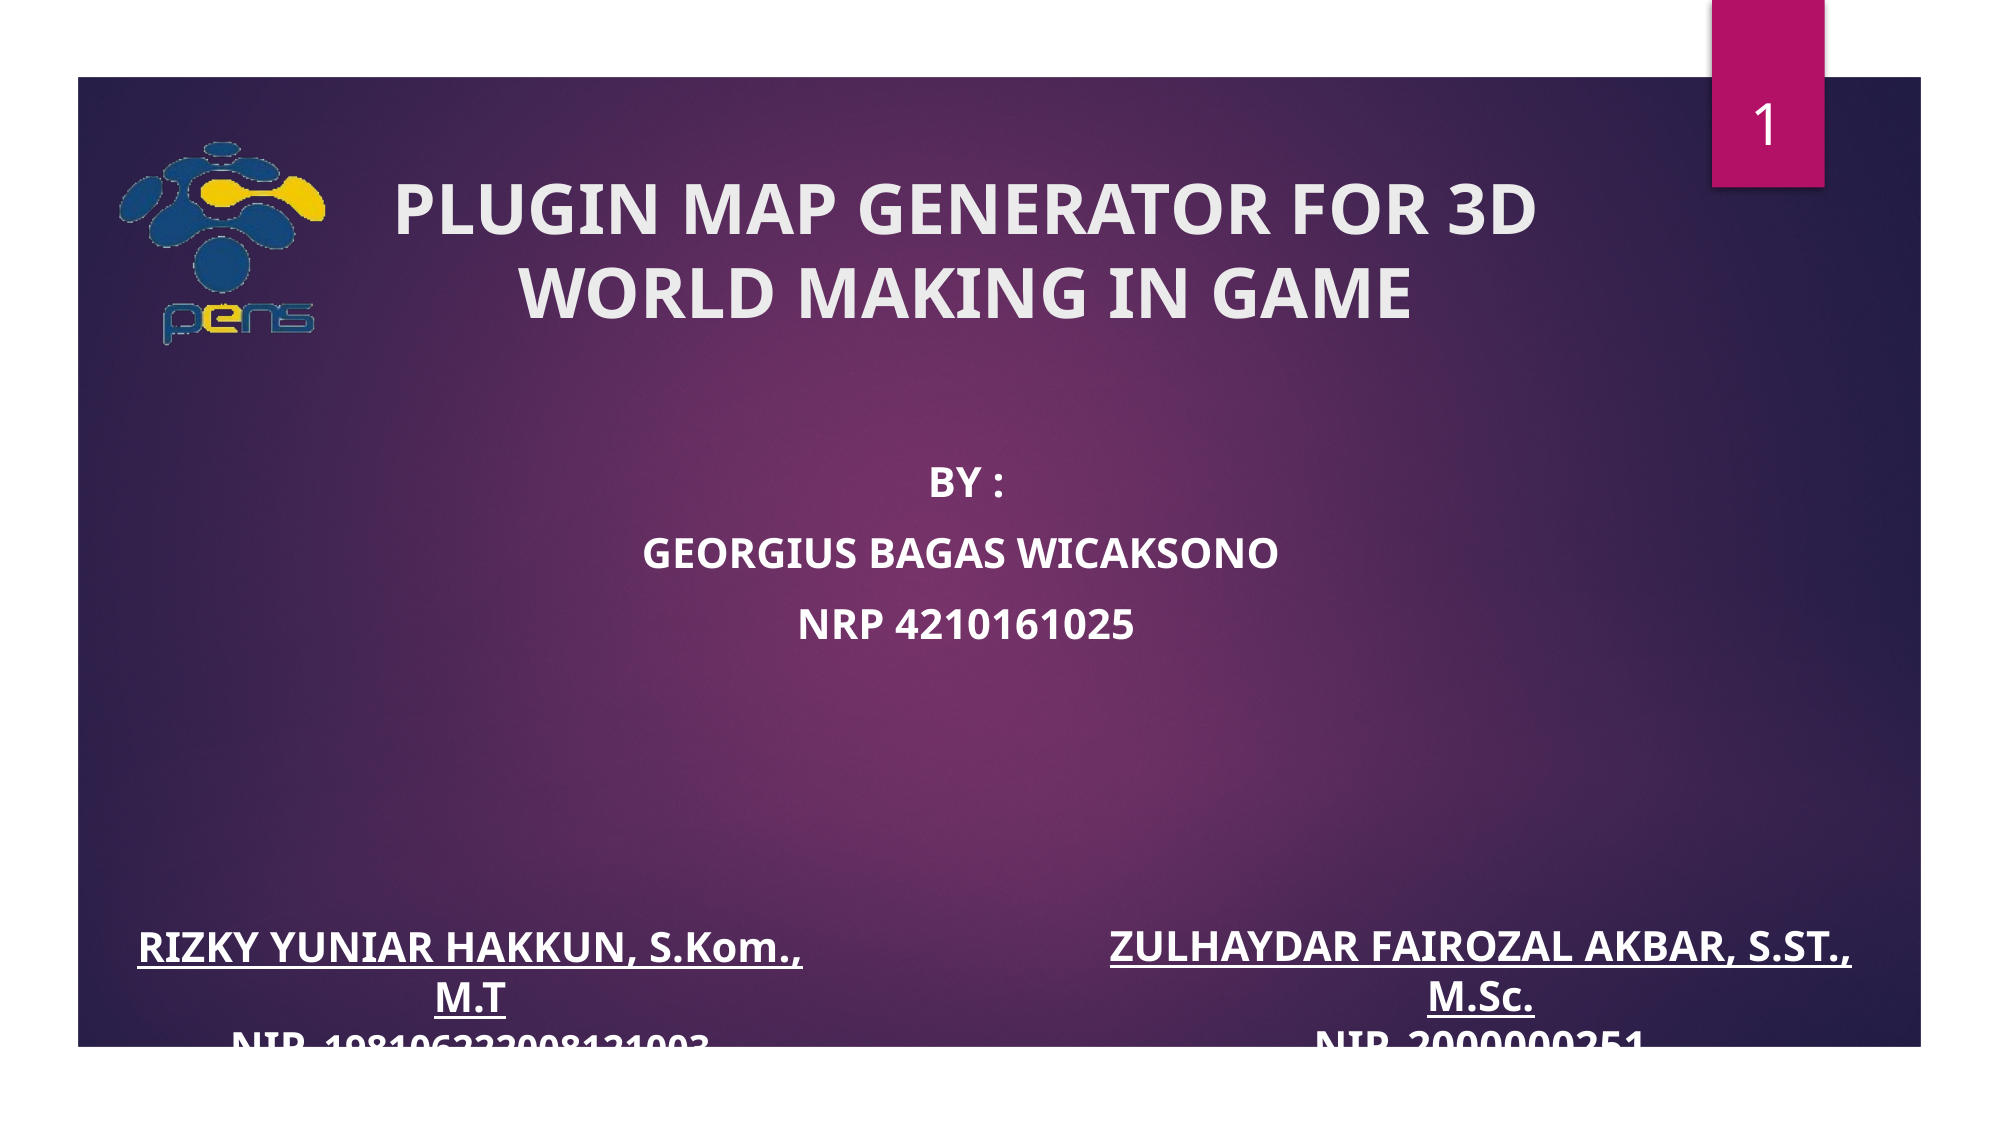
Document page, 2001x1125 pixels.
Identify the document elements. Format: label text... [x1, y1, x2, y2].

text_box RIZKY YUNIAR HAKKUN, S.Kom., M.T NIP. 198106222008121003 [99, 913, 842, 1079]
picture [109, 137, 355, 360]
slide_number 1 [1698, 48, 1836, 175]
text_box ZULHAYDAR FAIROZAL AKBAR, S.ST., M.Sc. NIP. 2000000251 [1049, 912, 1912, 1078]
subtitle By : Georgius Bagas Wicaksono Nrp 4210161025 [586, 448, 1346, 677]
title PLUGIN MAP GENERATOR FOR 3D WORLD MAKING IN GAME [367, 157, 1565, 340]
